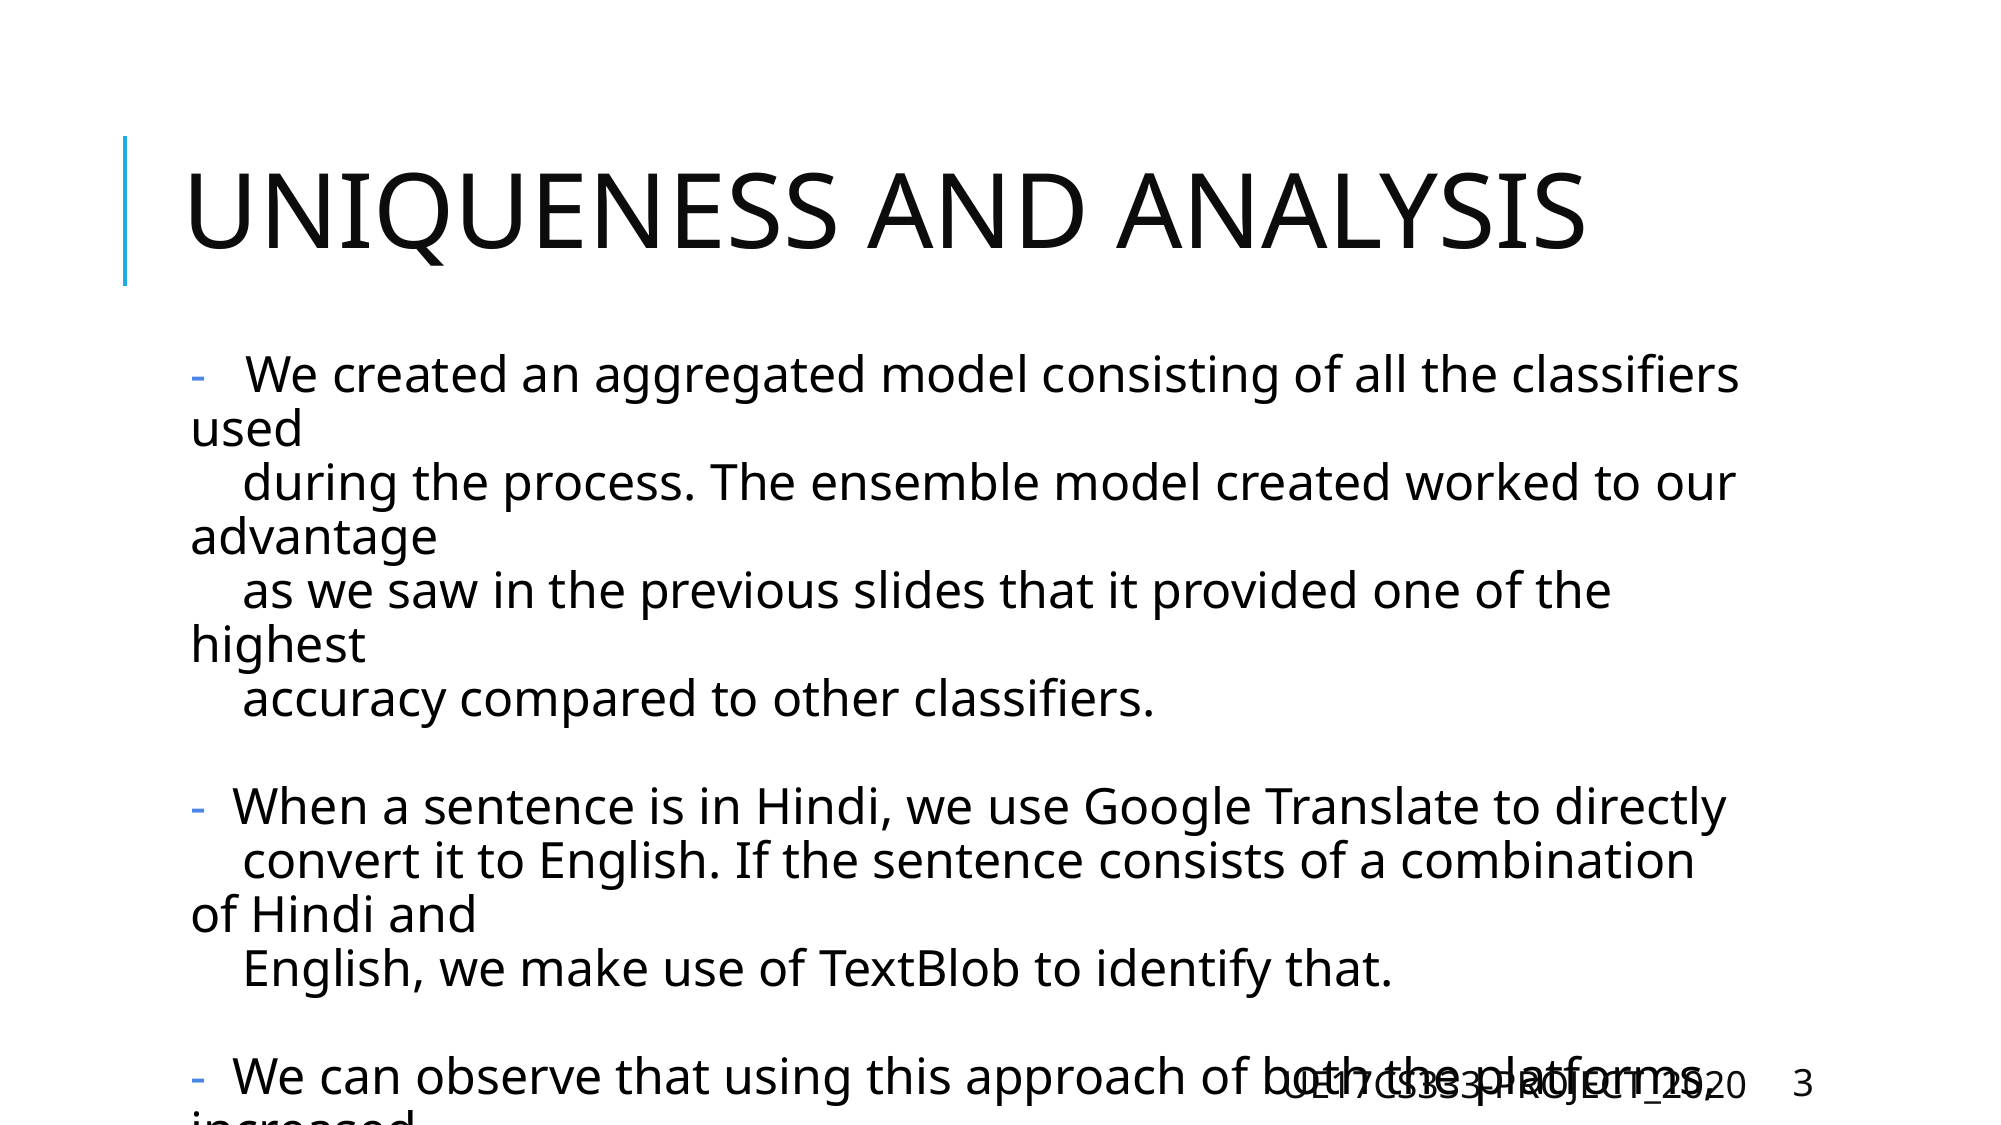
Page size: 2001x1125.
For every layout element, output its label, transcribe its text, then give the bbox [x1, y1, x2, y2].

footer UE17CS333-PROJECT_2020 [794, 1061, 1763, 1107]
slide_number ‹#› [1777, 1061, 1938, 1107]
title UNIQUENESS AND ANALYSIS [168, 96, 1763, 341]
list - We created an aggregated model consisting of all the classifiers used during the process. The ensemble model created worked to our advantage as we saw in the previous slides that it provided one of the highest accuracy compared to other classifiers. - When a sentence is in Hindi, we use Google Translate to directly convert it to English. If the sentence consists of a combination of Hindi and English, we make use of TextBlob to identify that. - We can observe that using this approach of both the platforms, increased our accuracy significantly when compared to using them individually. [168, 341, 1763, 1035]
